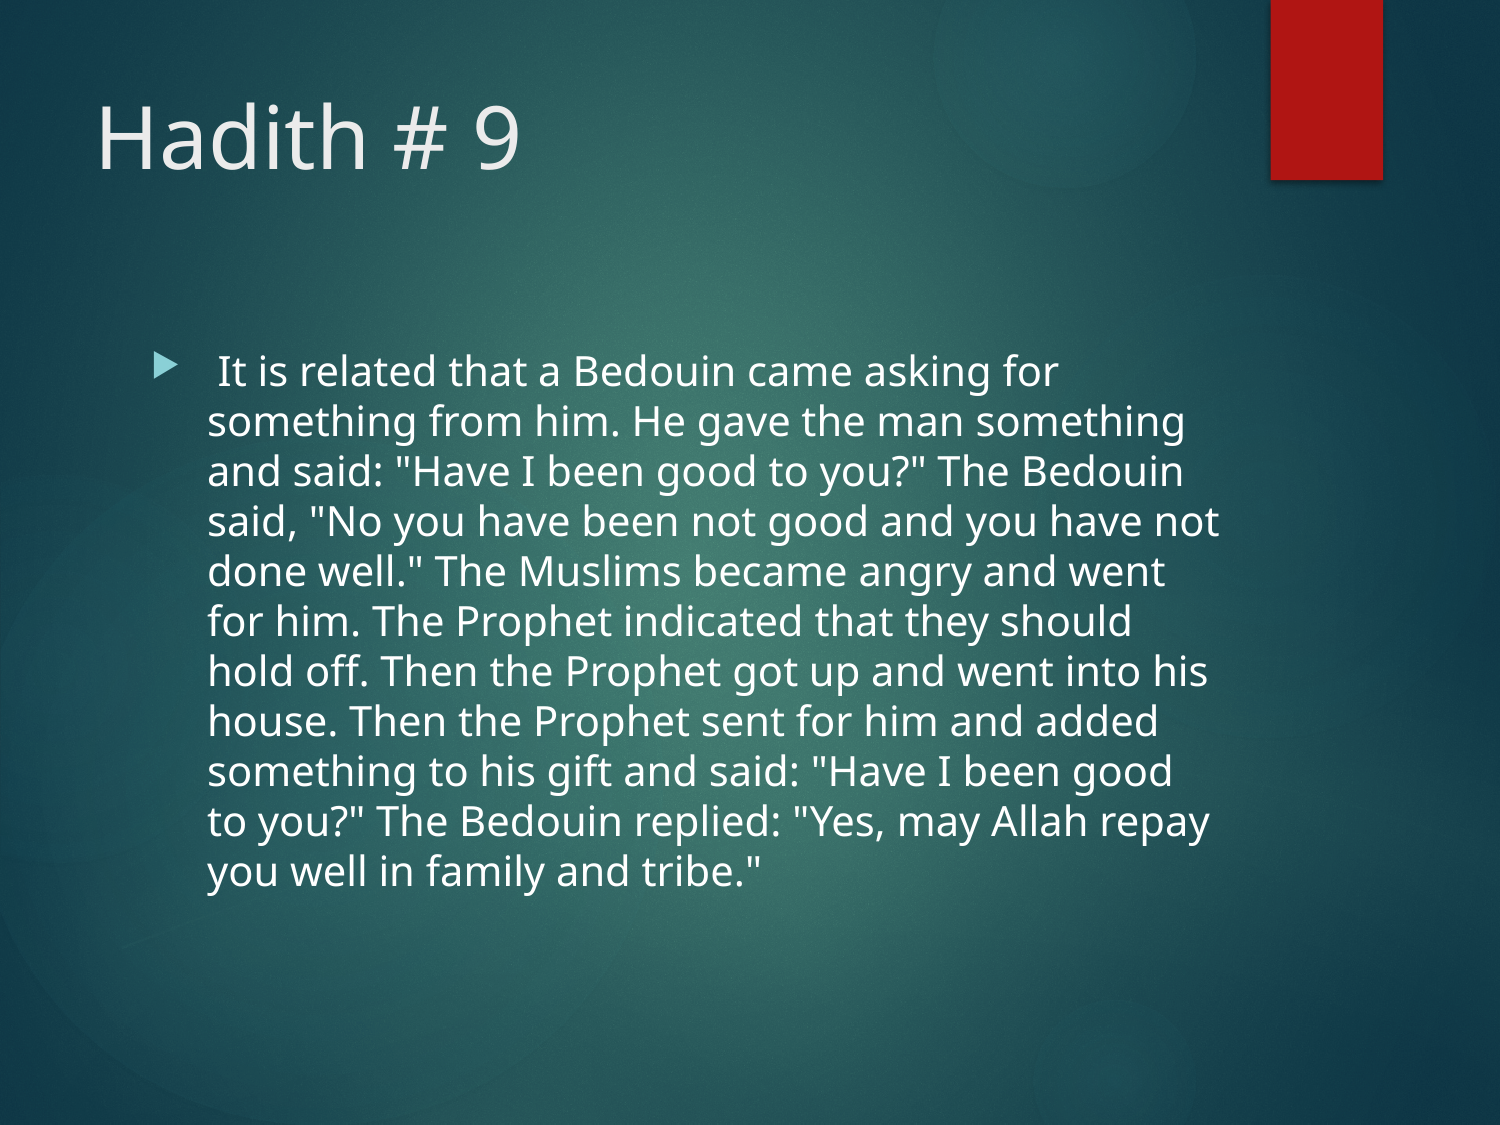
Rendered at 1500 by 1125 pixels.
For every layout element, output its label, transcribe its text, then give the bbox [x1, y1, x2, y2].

title Hadith # 9 [79, 74, 1237, 304]
list It is related that a Bedouin came asking for something from him. He gave the man something and said: "Have I been good to you?" The Bedouin said, "No you have been not good and you have not done well." The Muslims became angry and went for him. The Prophet indicated that they should hold off. Then the Prophet got up and went into his house. Then the Prophet sent for him and added something to his gift and said: "Have I been good to you?" The Bedouin replied: "Yes, may Allah repay you well in family and tribe." [135, 336, 1237, 1025]
